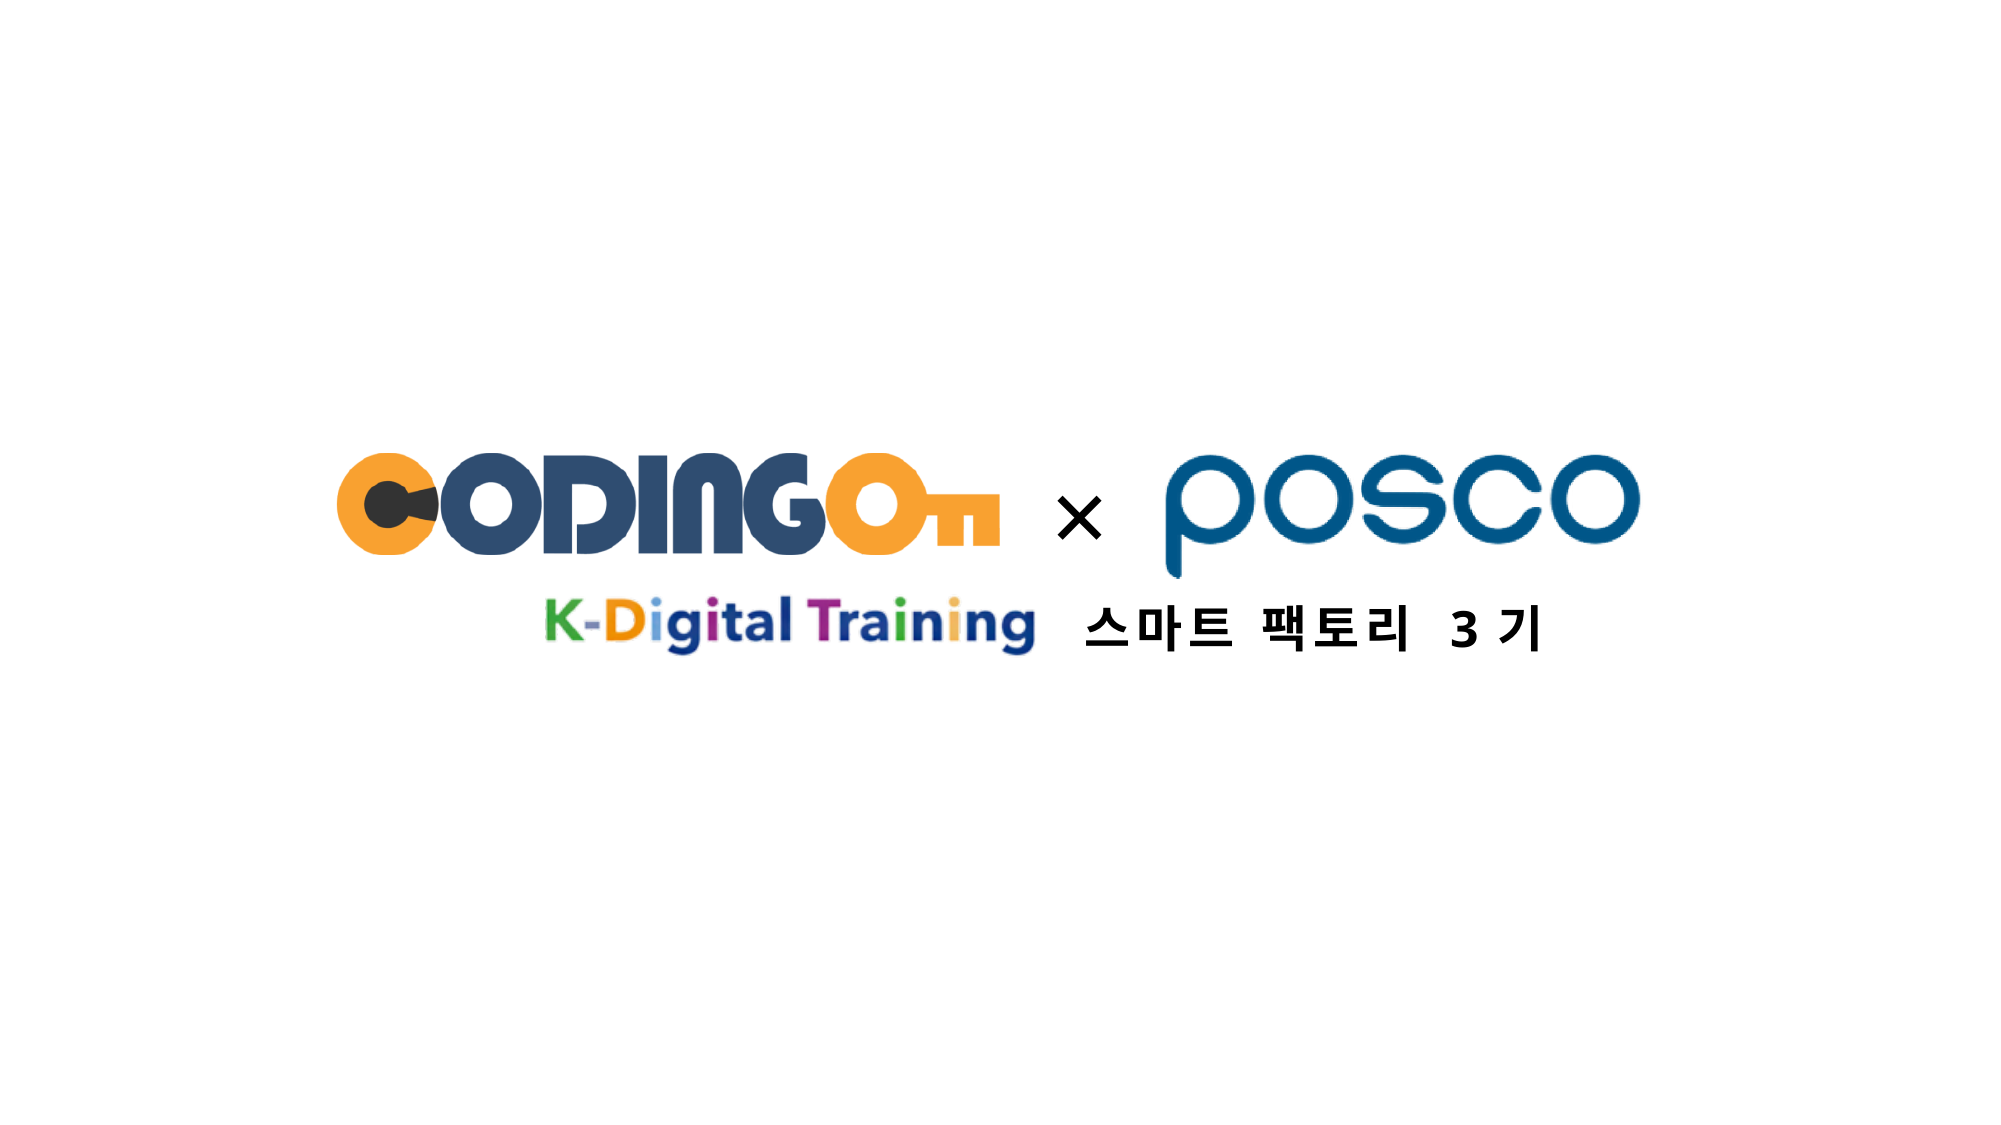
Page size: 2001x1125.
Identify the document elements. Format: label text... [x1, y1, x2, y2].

picture [540, 590, 1037, 666]
picture [1154, 437, 1646, 591]
text_box × [1037, 446, 1125, 581]
picture [336, 453, 1000, 555]
subtitle 스마트 팩토리 3기 [876, 596, 1752, 710]
